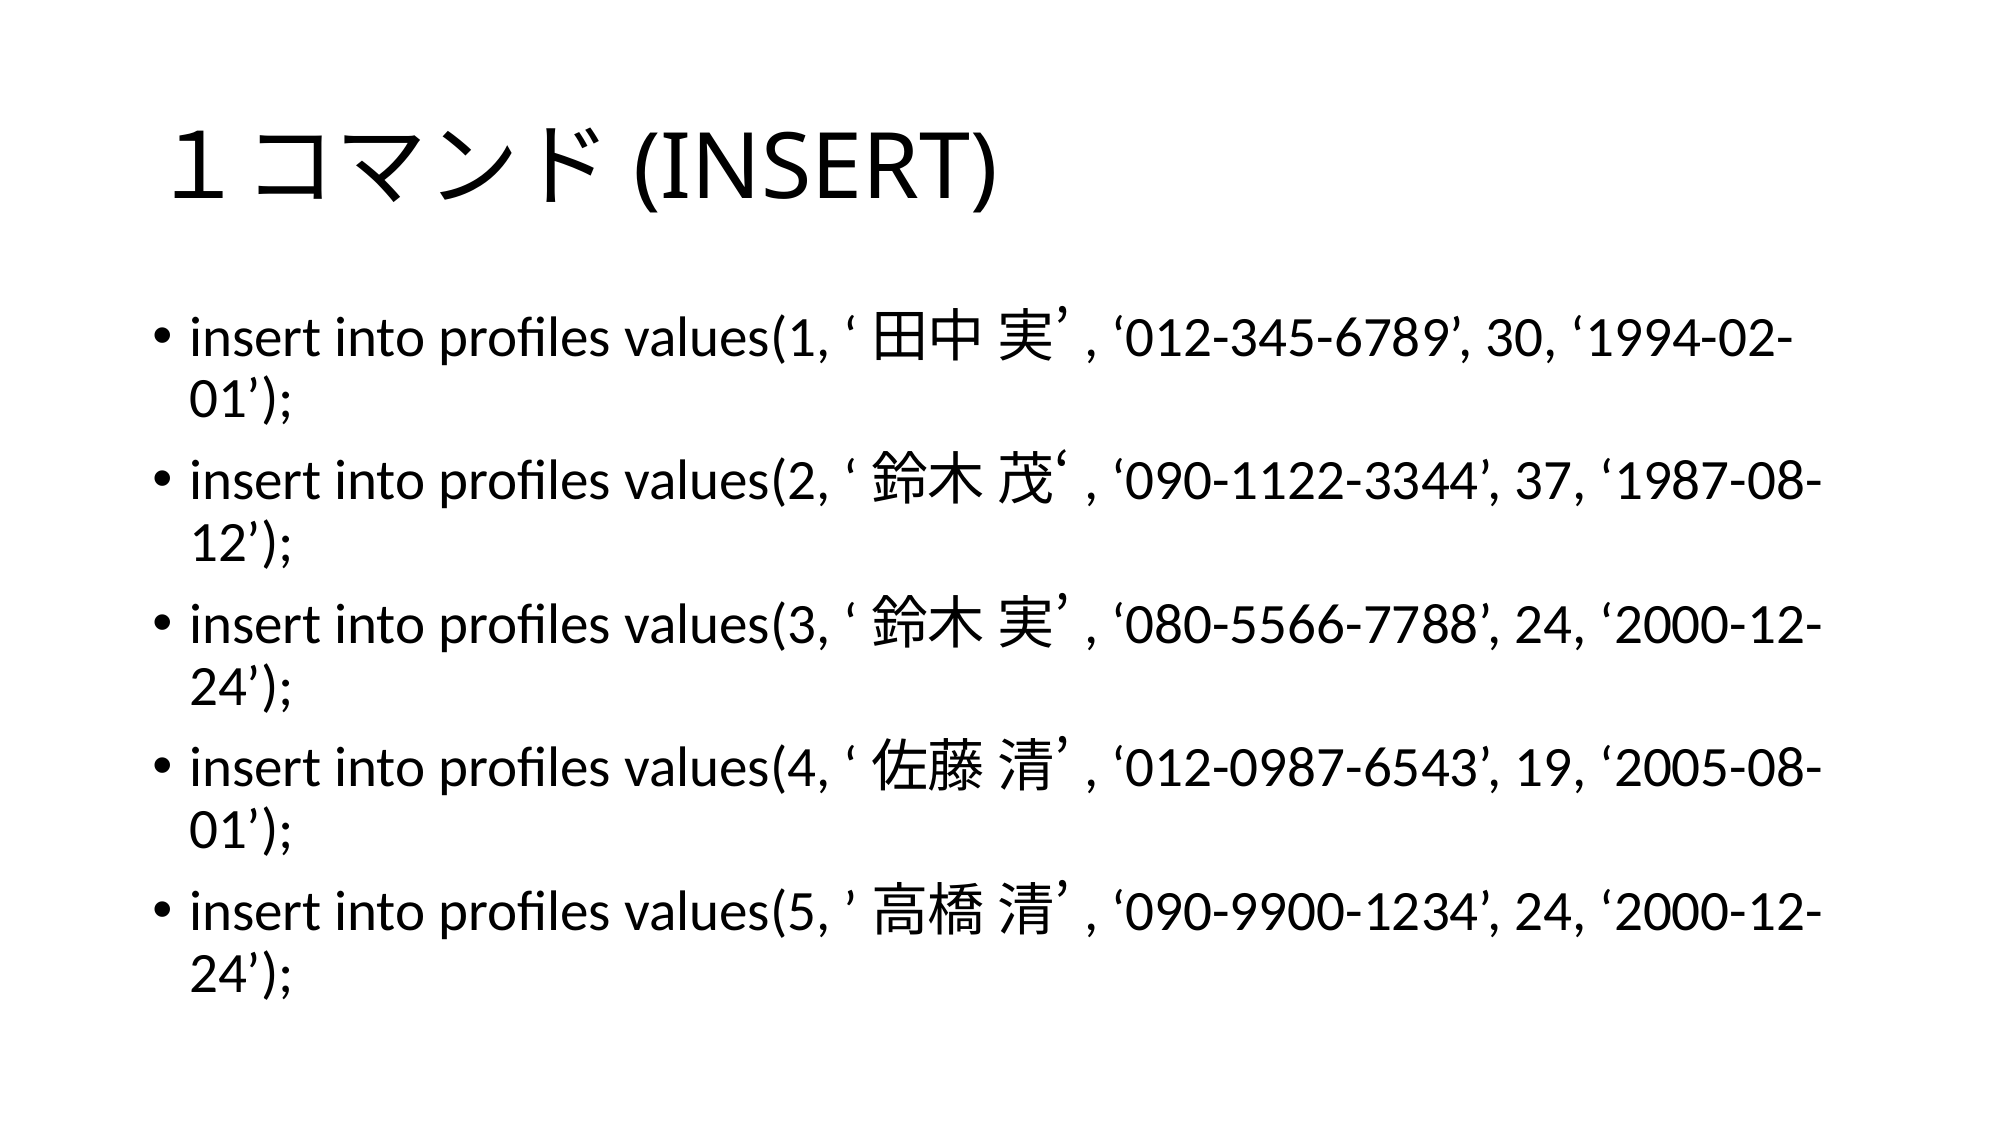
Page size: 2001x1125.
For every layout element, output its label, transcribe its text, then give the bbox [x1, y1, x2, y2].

list insert into profiles values(1, ‘田中 実’, ‘012-345-6789’, 30, ‘1994-02-01’); insert into profiles values(2, ‘鈴木 茂‘, ‘090-1122-3344’, 37, ‘1987-08-12’); insert into profiles values(3, ‘鈴木 実’, ‘080-5566-7788’, 24, ‘2000-12-24’); insert into profiles values(4, ‘佐藤 清’, ‘012-0987-6543’, 19, ‘2005-08-01’); insert into profiles values(5, ’高橋 清’, ‘090-9900-1234’, 24, ‘2000-12-24’); [137, 299, 1863, 1014]
title １コマンド(INSERT) [137, 59, 1863, 278]
